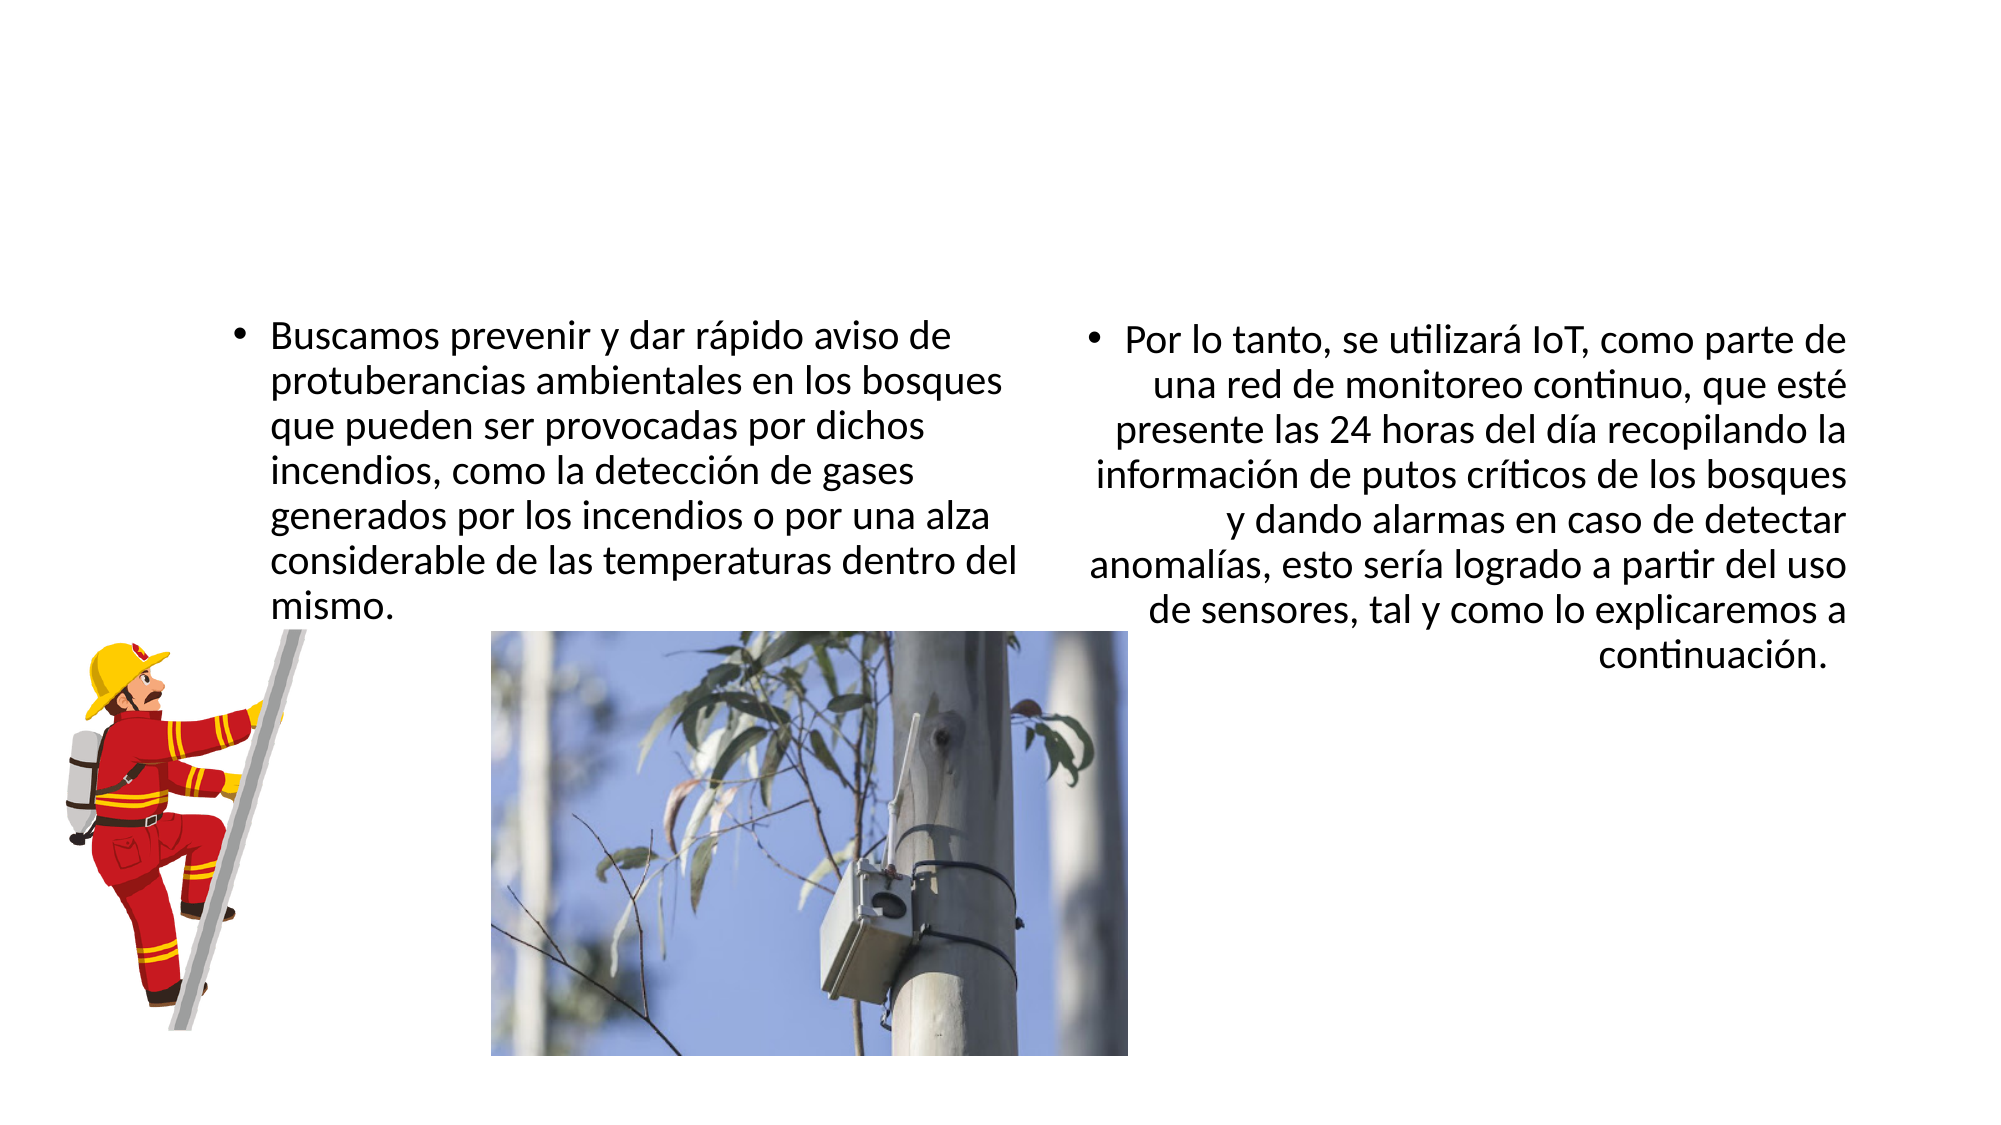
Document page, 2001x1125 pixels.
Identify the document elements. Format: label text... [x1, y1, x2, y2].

list Buscamos prevenir y dar rápido aviso de protuberancias ambientales en los bosques que pueden ser provocadas por dichos incendios, como la detección de gases generados por los incendios o por una alza considerable de las temperaturas dentro del mismo. [217, 305, 1053, 1020]
text_box Por lo tanto, se utilizará IoT, como parte de una red de monitoreo continuo, que esté presente las 24 horas del día recopilando la información de putos críticos de los bosques y dando alarmas en caso de detectar anomalías, esto sería logrado a partir del uso de sensores, tal y como lo explicaremos a continuación. [1027, 309, 1863, 1024]
picture [0, 611, 405, 1048]
picture [491, 631, 1128, 1056]
